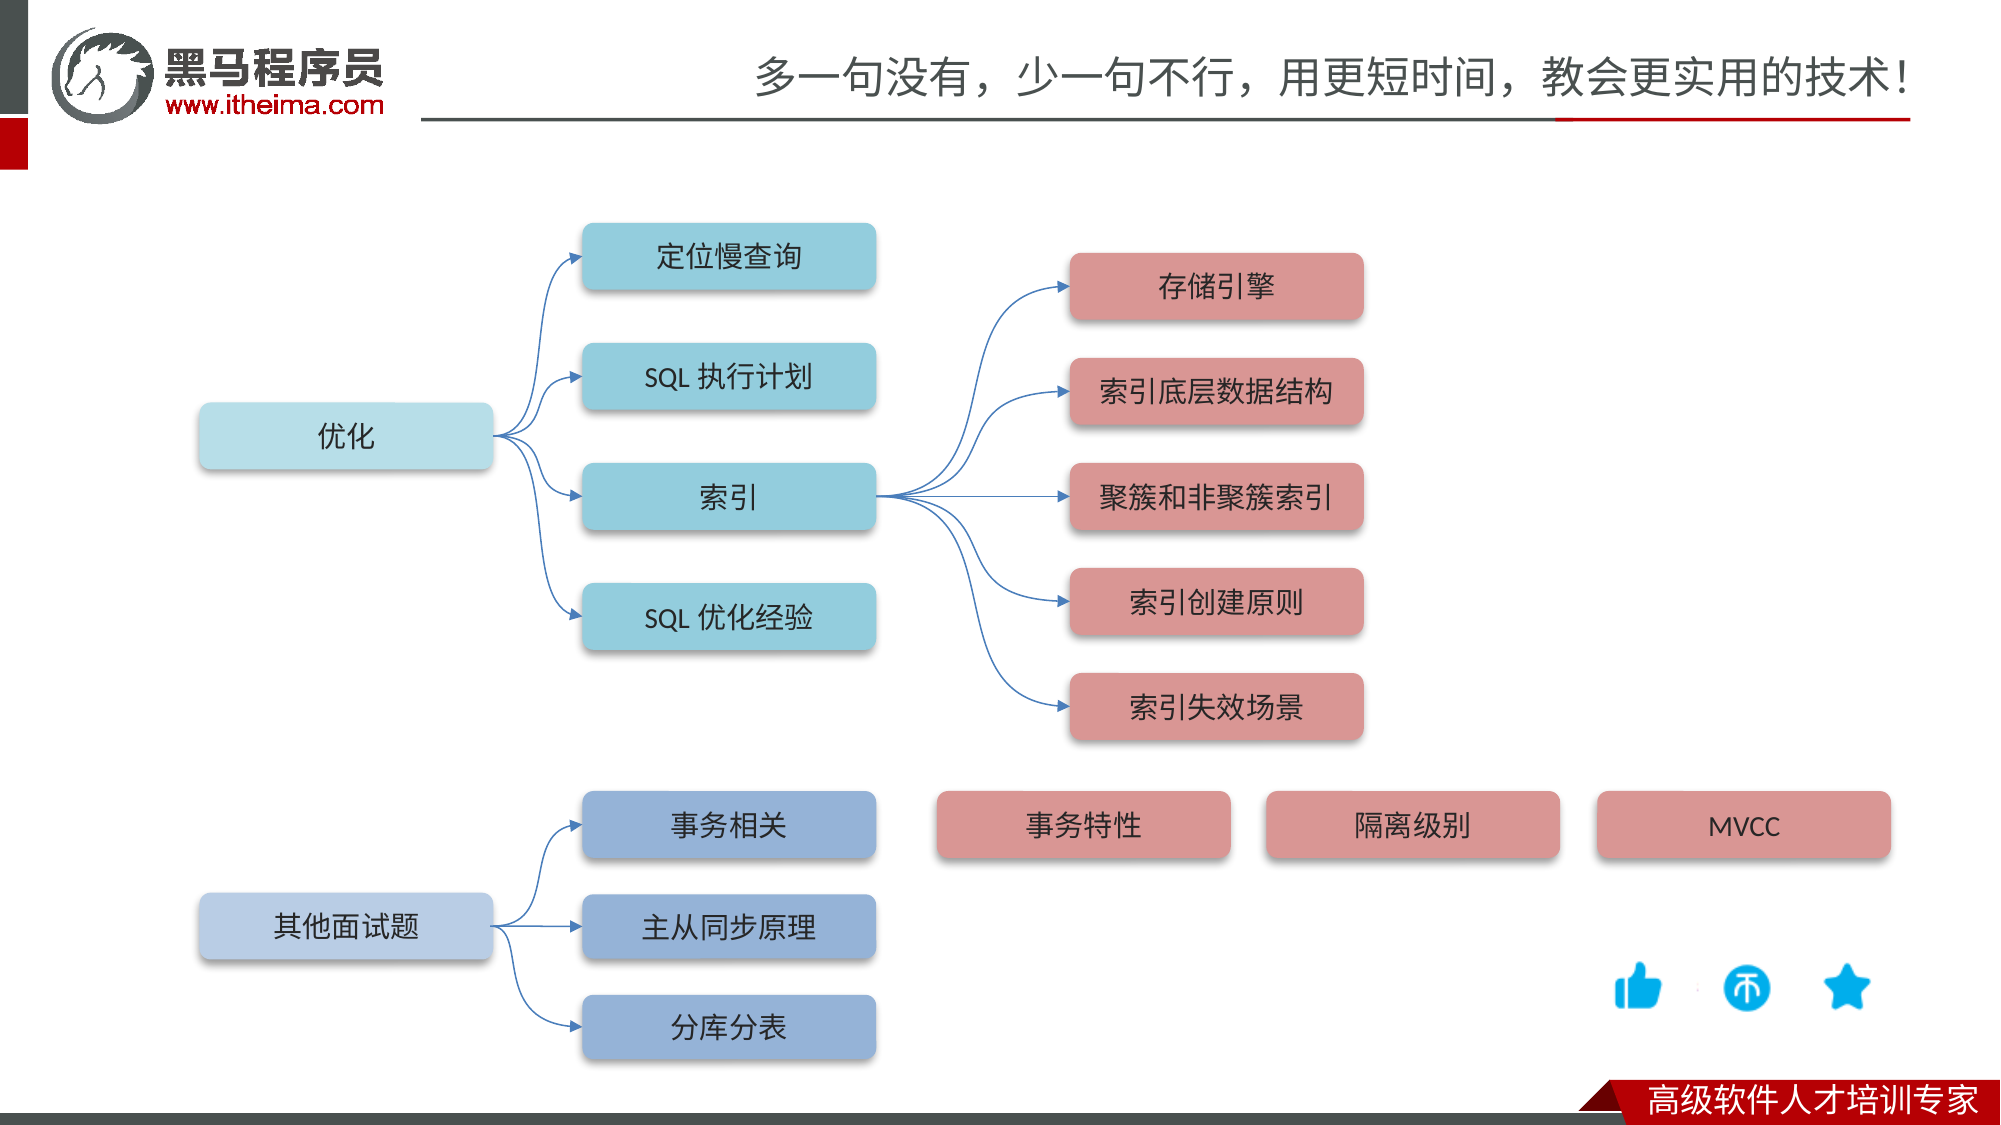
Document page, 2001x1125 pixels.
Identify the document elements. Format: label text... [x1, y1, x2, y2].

text_box 定位慢查询 [580, 220, 879, 292]
text_box 聚簇和非聚簇索引 [1076, 460, 1366, 532]
text_box 主从同步原理 [588, 892, 879, 961]
text_box 索引底层数据结构 [1075, 355, 1366, 427]
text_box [493, 255, 583, 375]
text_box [493, 824, 583, 924]
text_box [875, 496, 1071, 707]
text_box 存储引擎 [1067, 250, 1366, 322]
text_box 事务特性 [934, 788, 1233, 860]
text_box 优化 [197, 400, 486, 472]
picture [50, 26, 384, 125]
text_box 索引 [588, 460, 869, 532]
text_box SQL优化经验 [580, 580, 870, 652]
picture [1585, 935, 1893, 1035]
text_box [875, 285, 1071, 495]
text_box 事务相关 [580, 788, 879, 860]
text_box 隔离级别 [1264, 788, 1563, 860]
text_box 其他面试题 [197, 890, 487, 962]
text_box 索引失效场景 [1067, 670, 1366, 742]
text_box 分库分表 [580, 992, 879, 1062]
text_box MVCC [1595, 788, 1894, 860]
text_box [489, 925, 583, 1028]
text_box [493, 435, 583, 617]
text_box SQL执行计划 [588, 340, 870, 412]
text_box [493, 375, 583, 434]
text_box 索引创建原则 [1075, 565, 1366, 637]
